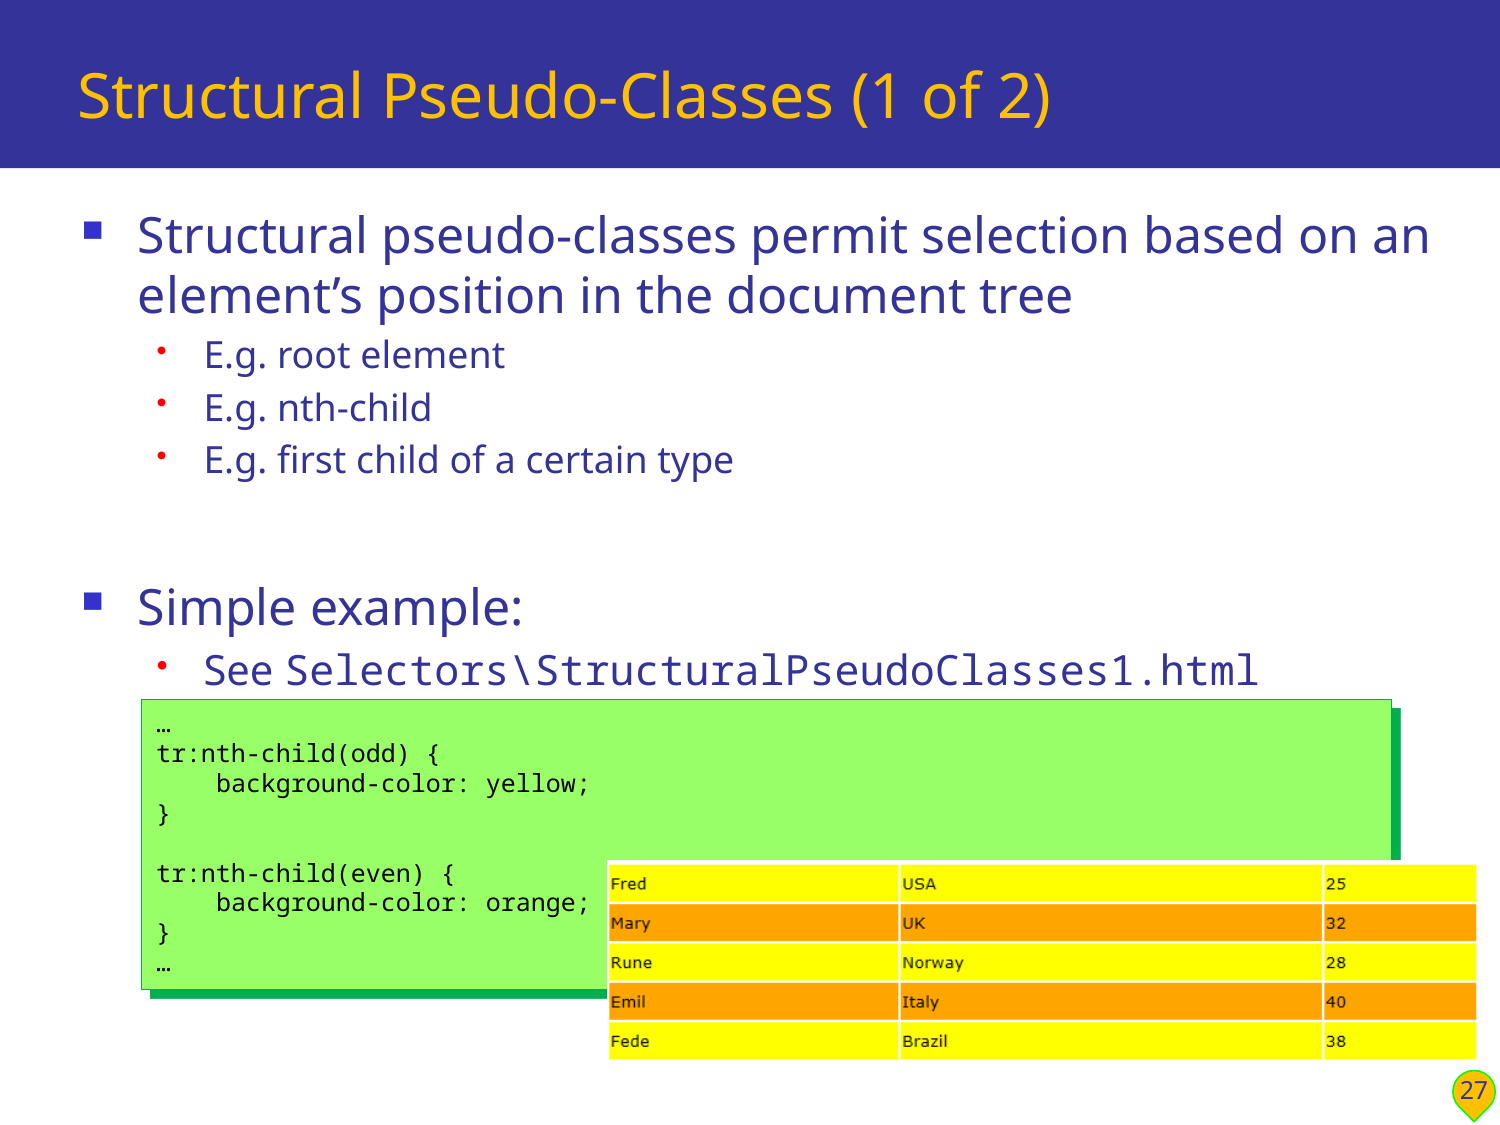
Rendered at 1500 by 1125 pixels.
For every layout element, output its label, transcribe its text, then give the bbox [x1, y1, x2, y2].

list Structural pseudo-classes permit selection based on an element’s position in the document tree E.g. root element E.g. nth-child E.g. first child of a certain type Simple example: See Selectors\StructuralPseudoClasses1.html [66, 196, 1460, 1007]
text_box … tr:nth-child(odd) { background-color: yellow; } tr:nth-child(even) { background-color: orange; } … [141, 699, 1392, 990]
title Structural Pseudo-Classes (1 of 2) [61, 24, 1465, 139]
picture [606, 860, 1480, 1063]
footer 27 [1431, 1040, 1500, 1117]
